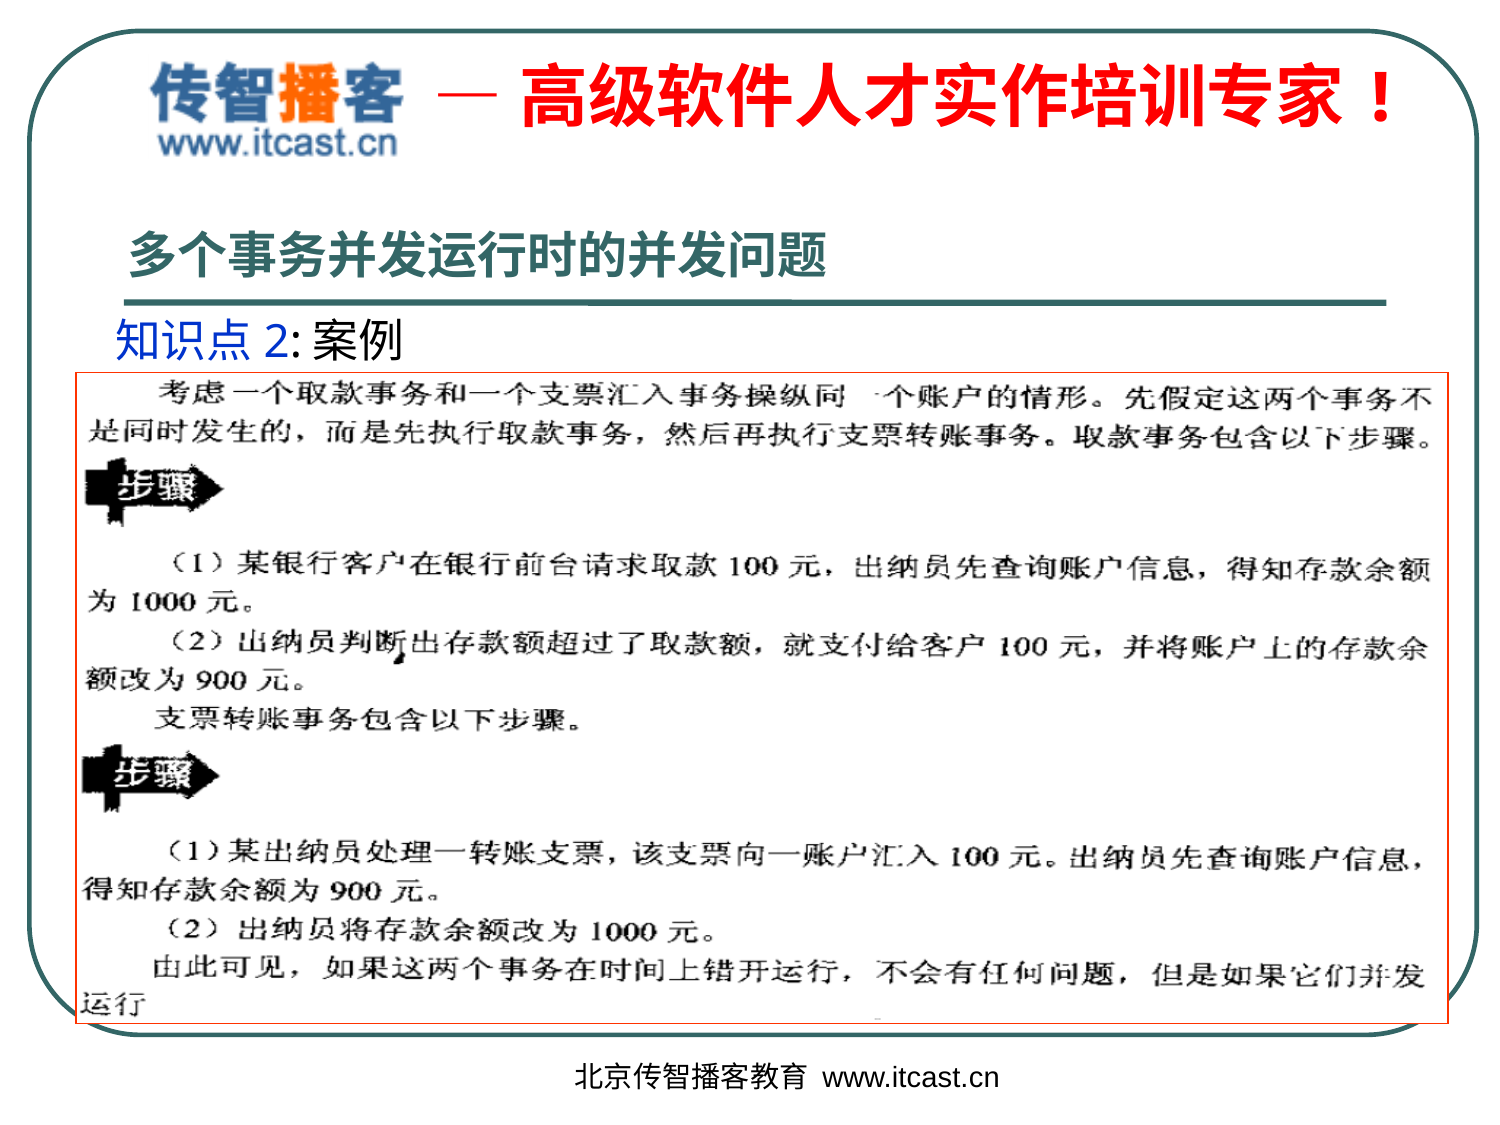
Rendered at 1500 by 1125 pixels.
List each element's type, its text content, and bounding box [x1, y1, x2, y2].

title 多个事务并发运行时的并发问题 [112, 165, 1375, 291]
picture [147, 54, 408, 159]
footer 北京传智播客教育 www.itcast.cn [549, 1050, 1025, 1125]
picture [76, 373, 1448, 1023]
list 知识点2:案例 [100, 314, 1363, 372]
